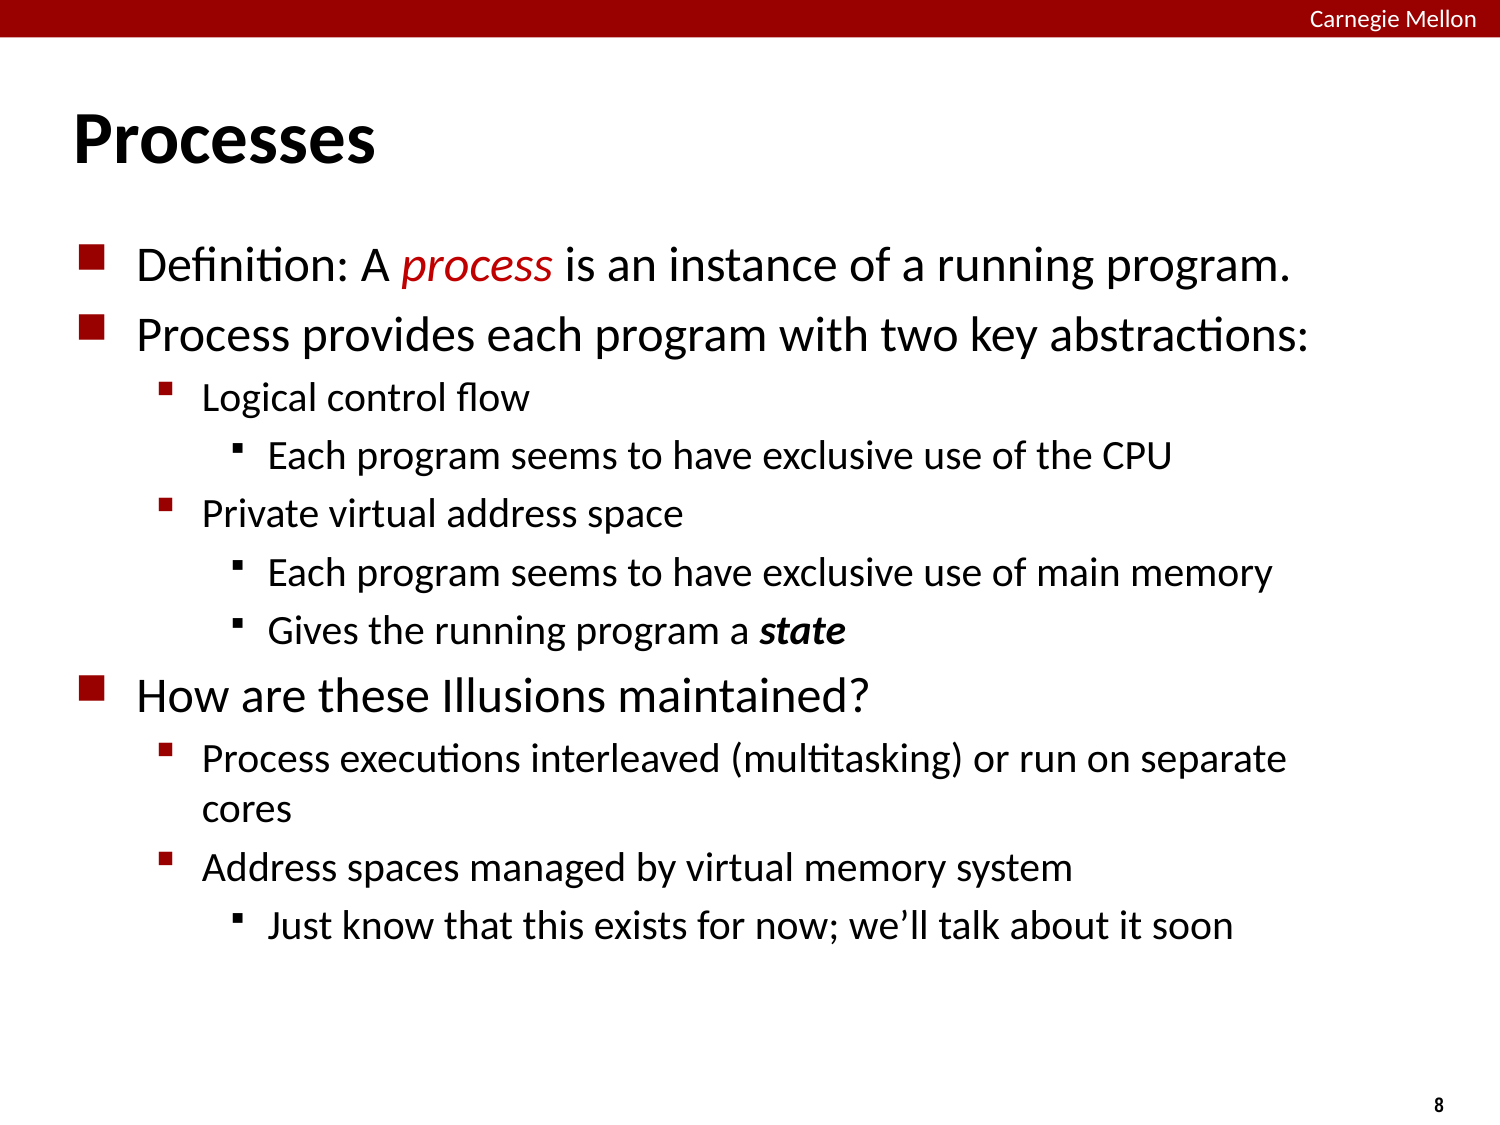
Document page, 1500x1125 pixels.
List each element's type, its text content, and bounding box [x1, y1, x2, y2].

title Processes [58, 71, 1305, 197]
list Definition: A process is an instance of a running program. Process provides each program with two key abstractions: Logical control flow Each program seems to have exclusive use of the CPU Private virtual address space Each program seems to have exclusive use of main memory Gives the running program a state How are these Illusions maintained? Process executions interleaved (multitasking) or run on separate cores Address spaces managed by virtual memory system Just know that this exists for now; we’ll talk about it soon [64, 223, 1361, 1040]
